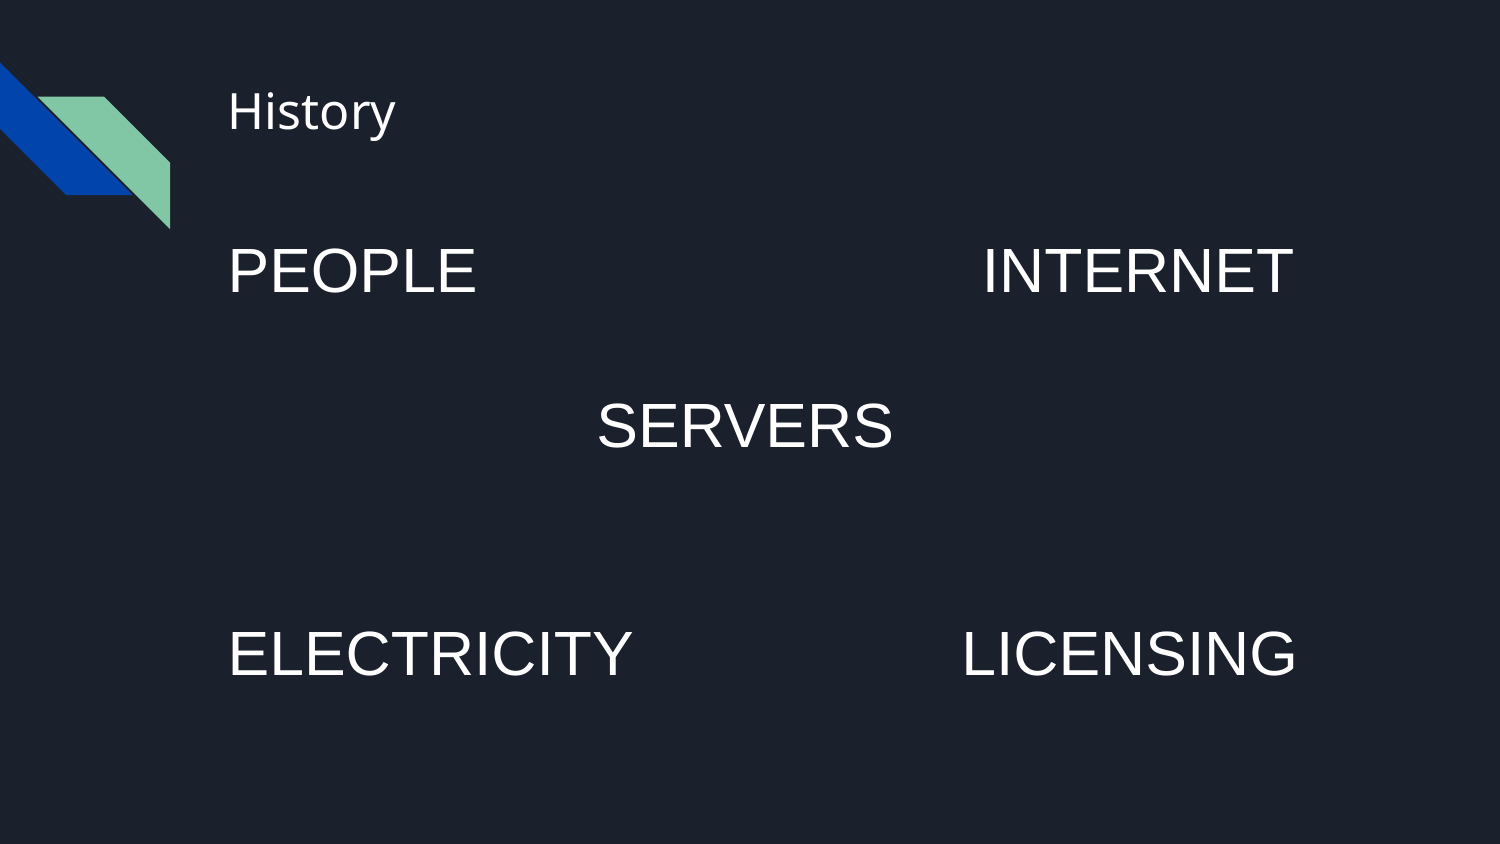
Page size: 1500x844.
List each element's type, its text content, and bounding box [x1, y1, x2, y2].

text_box LICENSING [946, 597, 1323, 702]
title History [212, 64, 1368, 215]
text_box ELECTRICITY [212, 597, 659, 702]
text_box INTERNET [966, 214, 1324, 319]
text_box SERVERS [581, 369, 919, 474]
text_box PEOPLE [212, 214, 498, 319]
